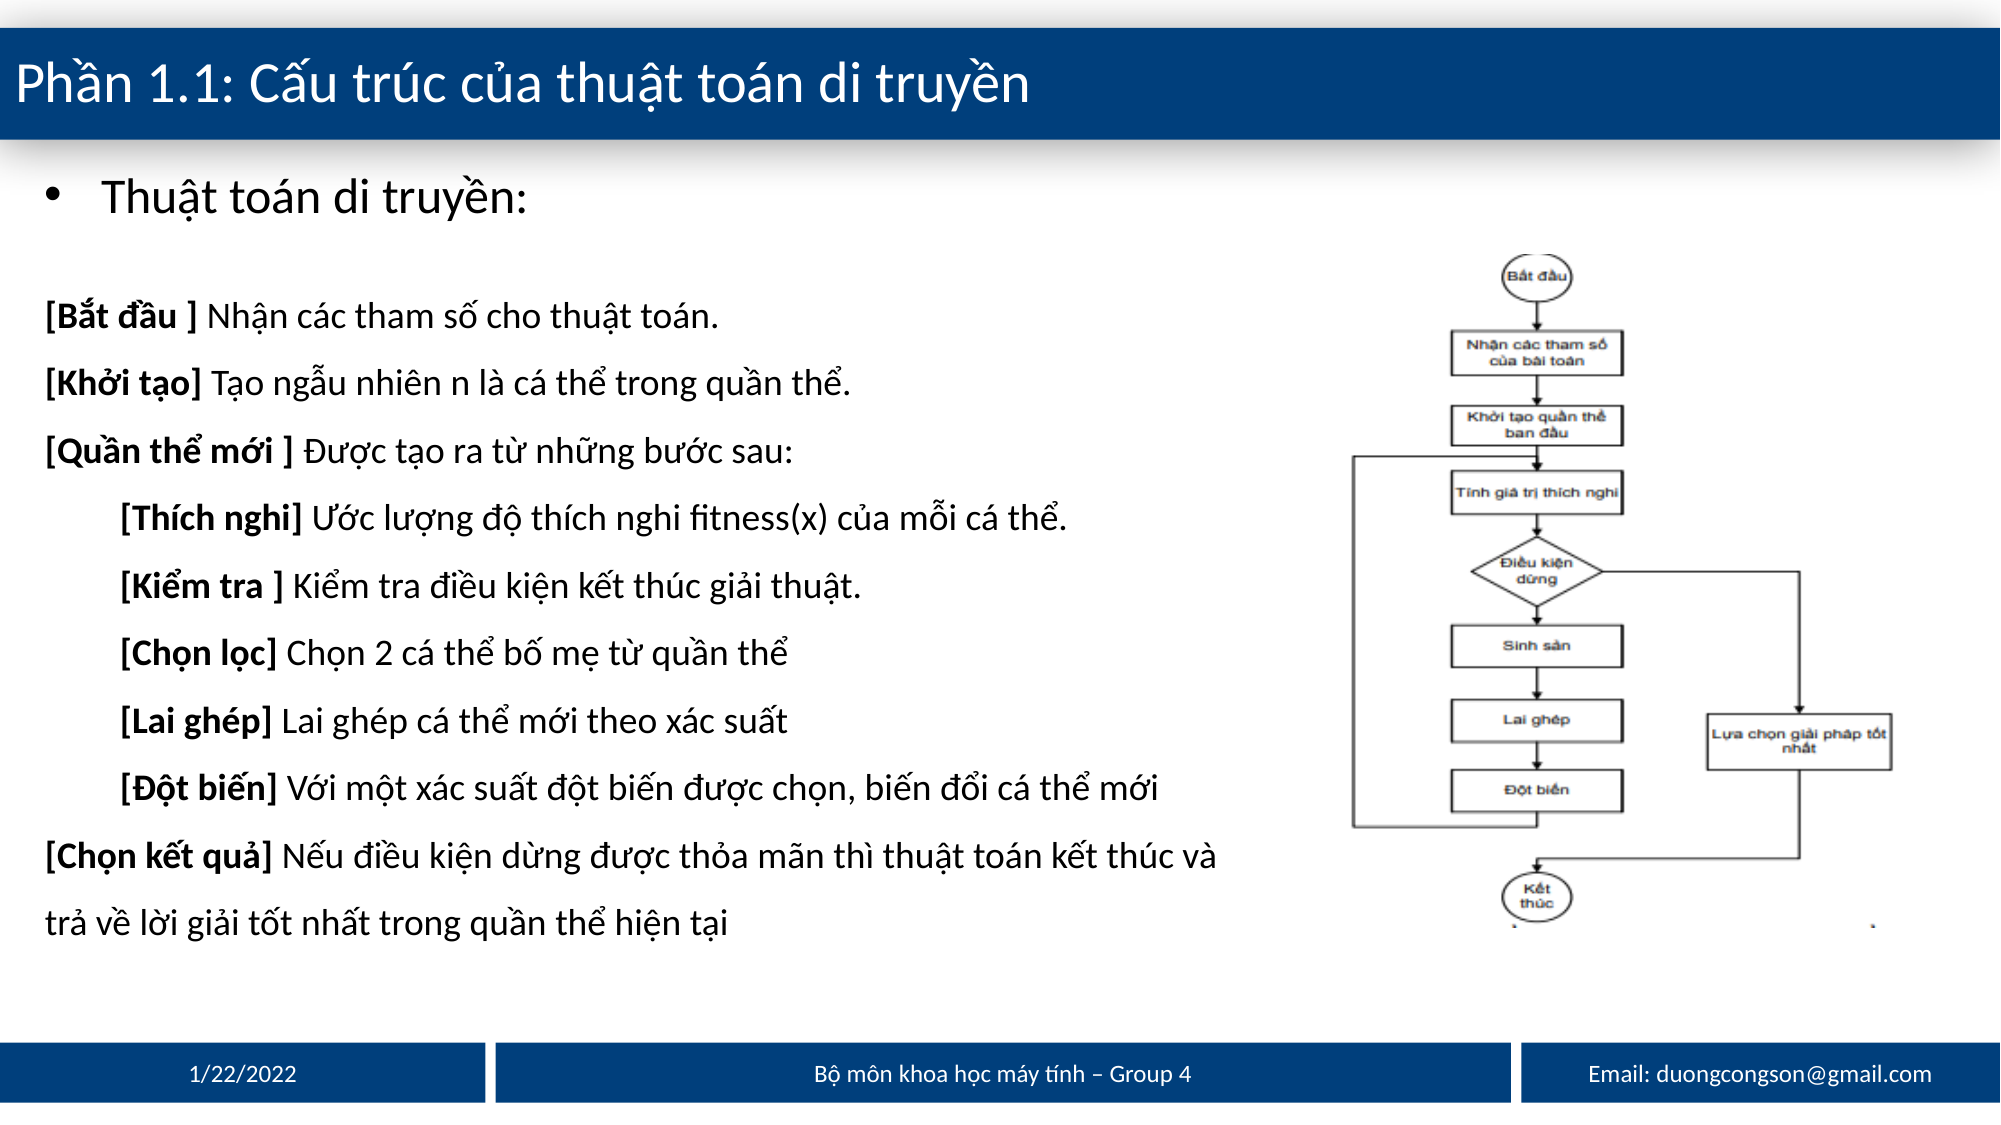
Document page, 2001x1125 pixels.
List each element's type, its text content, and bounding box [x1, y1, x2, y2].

picture [1262, 254, 1931, 928]
text_box Thuật toán di truyền: [Bắt đầu ] Nhận các tham số cho thuật toán. [Khởi tạo] Tạo ngẫu nhiên n là cá thể trong quần thể. [Quần thể mới ] Được tạo ra từ những bước sau: [Thích nghi] Ước lượng độ thích nghi fitness(x) của mỗi cá thể. [Kiểm tra ] Kiểm tra điều kiện kết thúc giải thuật. [Chọn lọc] Chọn 2 cá thể bố mẹ từ quần thể [Lai ghép] Lai ghép cá thể mới theo xác suất [Đột biến] Với một xác suất đột biến được chọn, biến đổi cá thể mới [Chọn kết quả] Nếu điều kiện dừng được thỏa mãn thì thuật toán kết thúc và trả về lời giải tốt nhất trong quần thể hiện tại [30, 155, 1263, 951]
text_box Phần 1.1: Cấu trúc của thuật toán di truyền [0, 27, 2000, 140]
slide_number Email: duongcongson@gmail.com [1521, 1042, 2000, 1103]
footer Bộ môn khoa học máy tính – Group 4 [495, 1042, 1511, 1103]
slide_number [0, 1042, 486, 1103]
